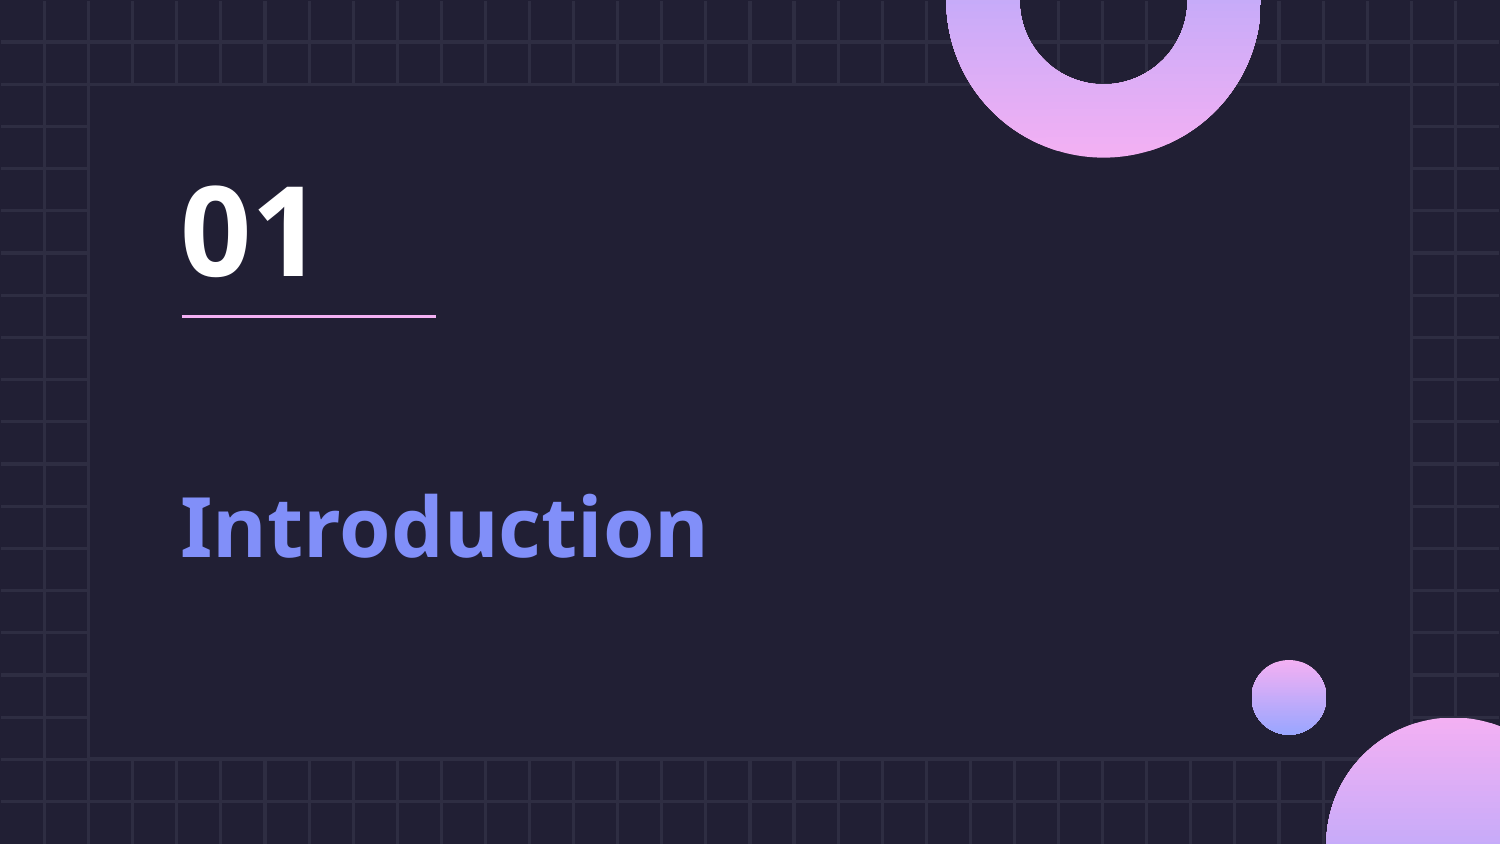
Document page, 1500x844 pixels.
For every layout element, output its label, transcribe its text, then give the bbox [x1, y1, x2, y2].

title Introduction [165, 341, 1083, 590]
title 01 [165, 166, 437, 317]
text_box [1251, 660, 1327, 735]
text_box [946, 0, 1261, 158]
text_box [1326, 717, 1500, 844]
